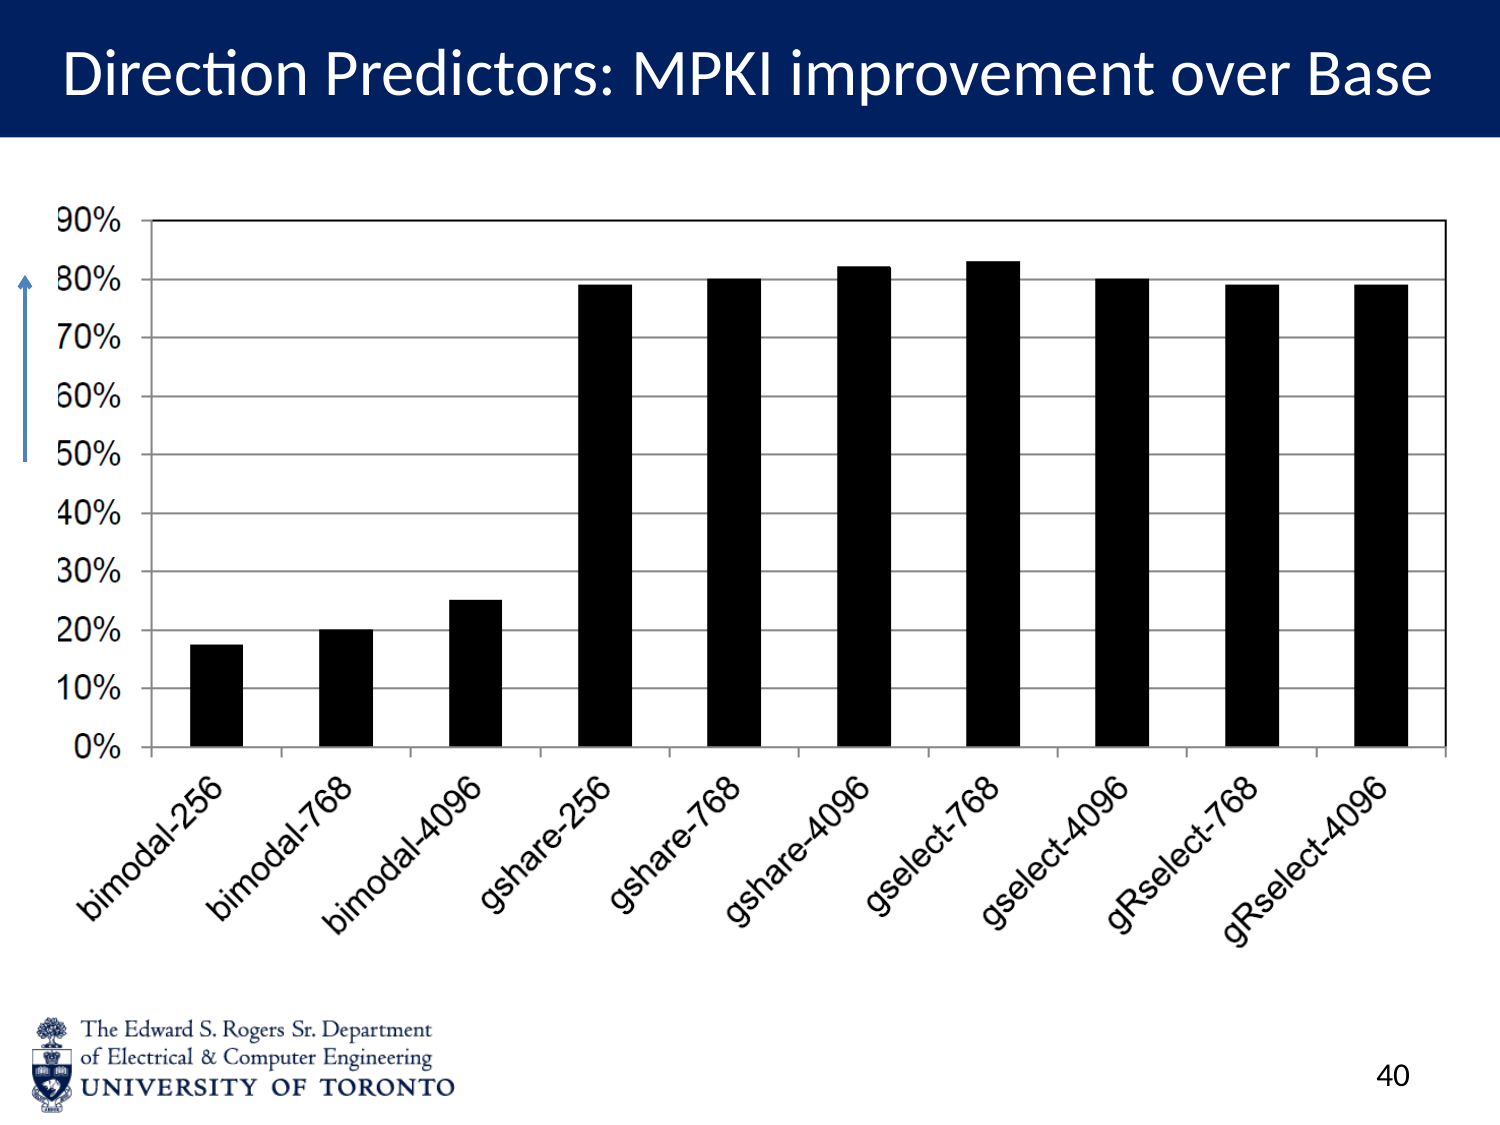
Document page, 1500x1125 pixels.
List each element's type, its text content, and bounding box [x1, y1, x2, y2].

picture [49, 187, 1463, 973]
picture [0, 984, 488, 1125]
slide_number 39 [1074, 1042, 1425, 1103]
title Direction Predictors: MPKI improvement over Base [0, 0, 1500, 138]
